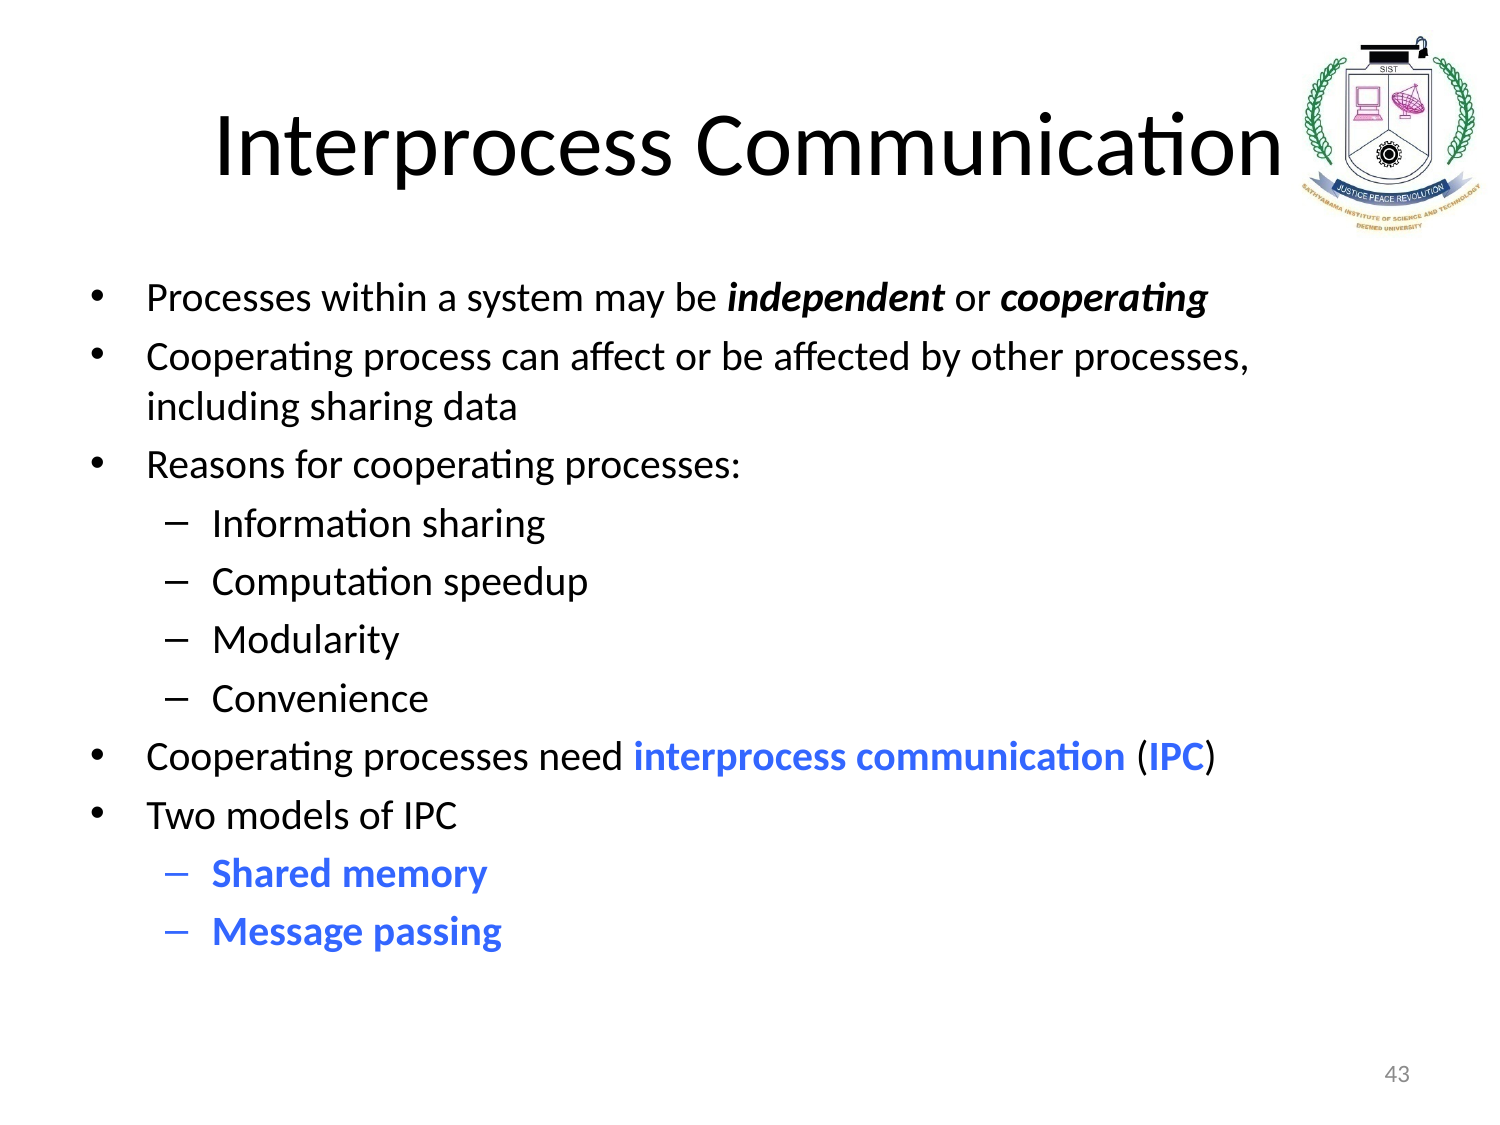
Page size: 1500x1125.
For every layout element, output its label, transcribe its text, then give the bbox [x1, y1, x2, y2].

slide_number 43 [1074, 1042, 1425, 1103]
list Processes within a system may be independent or cooperating Cooperating process can affect or be affected by other processes, including sharing data Reasons for cooperating processes: Information sharing Computation speedup Modularity Convenience Cooperating processes need interprocess communication (IPC) Two models of IPC Shared memory Message passing [75, 262, 1425, 1005]
title Interprocess Communication [75, 45, 1425, 233]
picture [1280, 30, 1500, 251]
